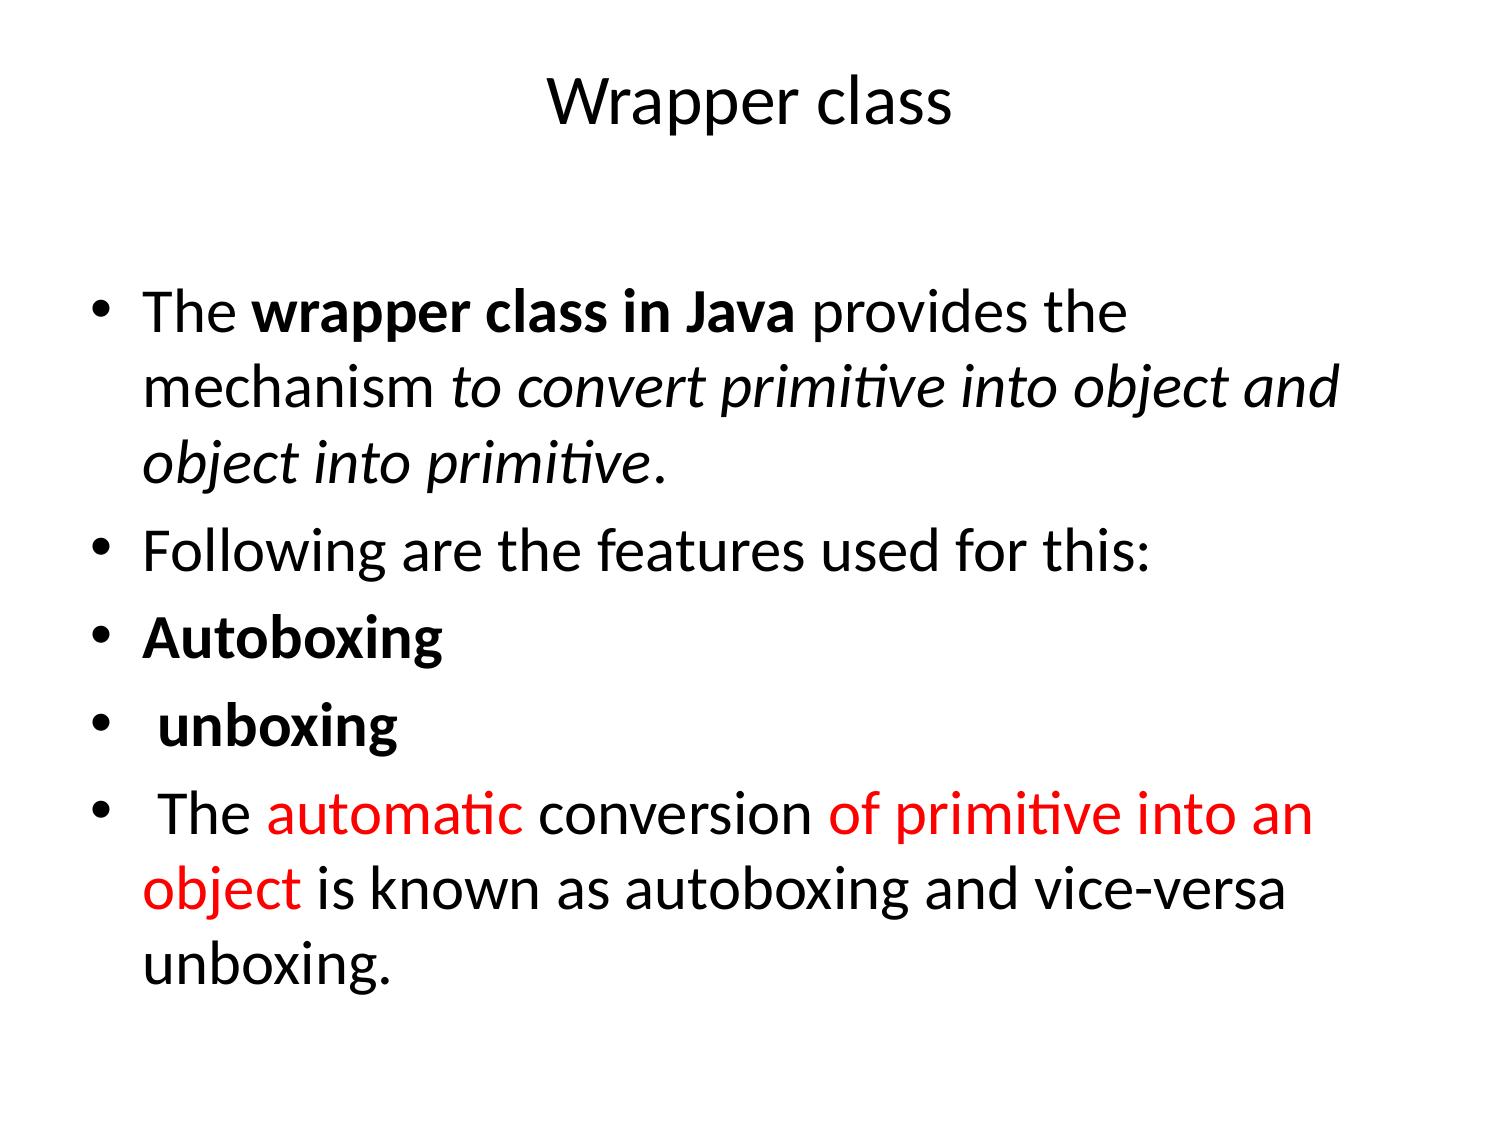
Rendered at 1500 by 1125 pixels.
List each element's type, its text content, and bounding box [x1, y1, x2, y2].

list The wrapper class in Java provides the mechanism to convert primitive into object and object into primitive. Following are the features used for this: Autoboxing unboxing The automatic conversion of primitive into an object is known as autoboxing and vice-versa unboxing. [75, 262, 1425, 1005]
title Wrapper class [75, 45, 1425, 233]
